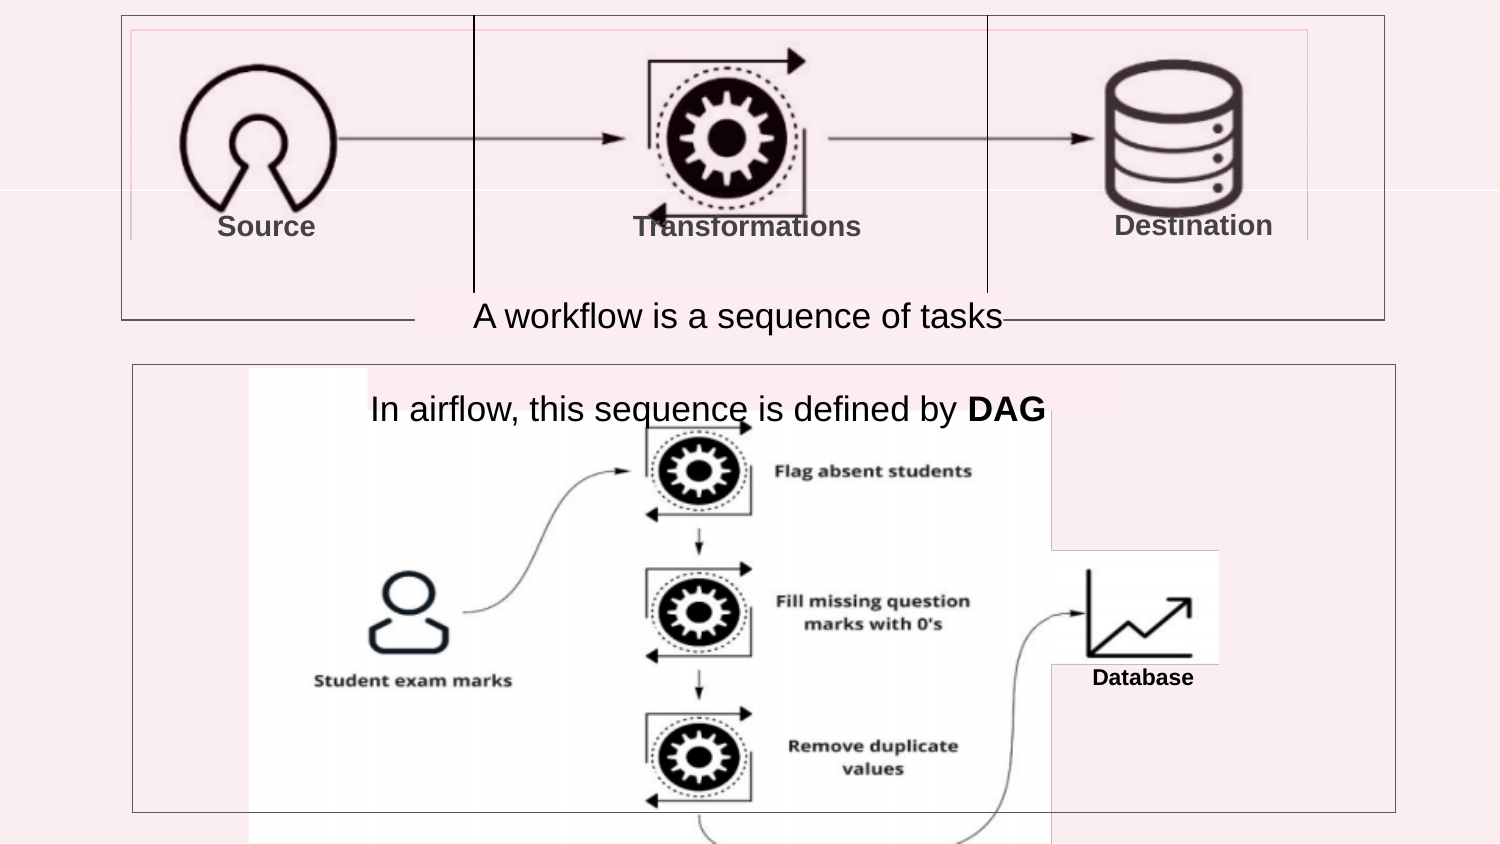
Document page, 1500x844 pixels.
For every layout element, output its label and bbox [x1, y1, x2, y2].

picture [0, 0, 1500, 844]
text_box [247, 366, 1221, 844]
